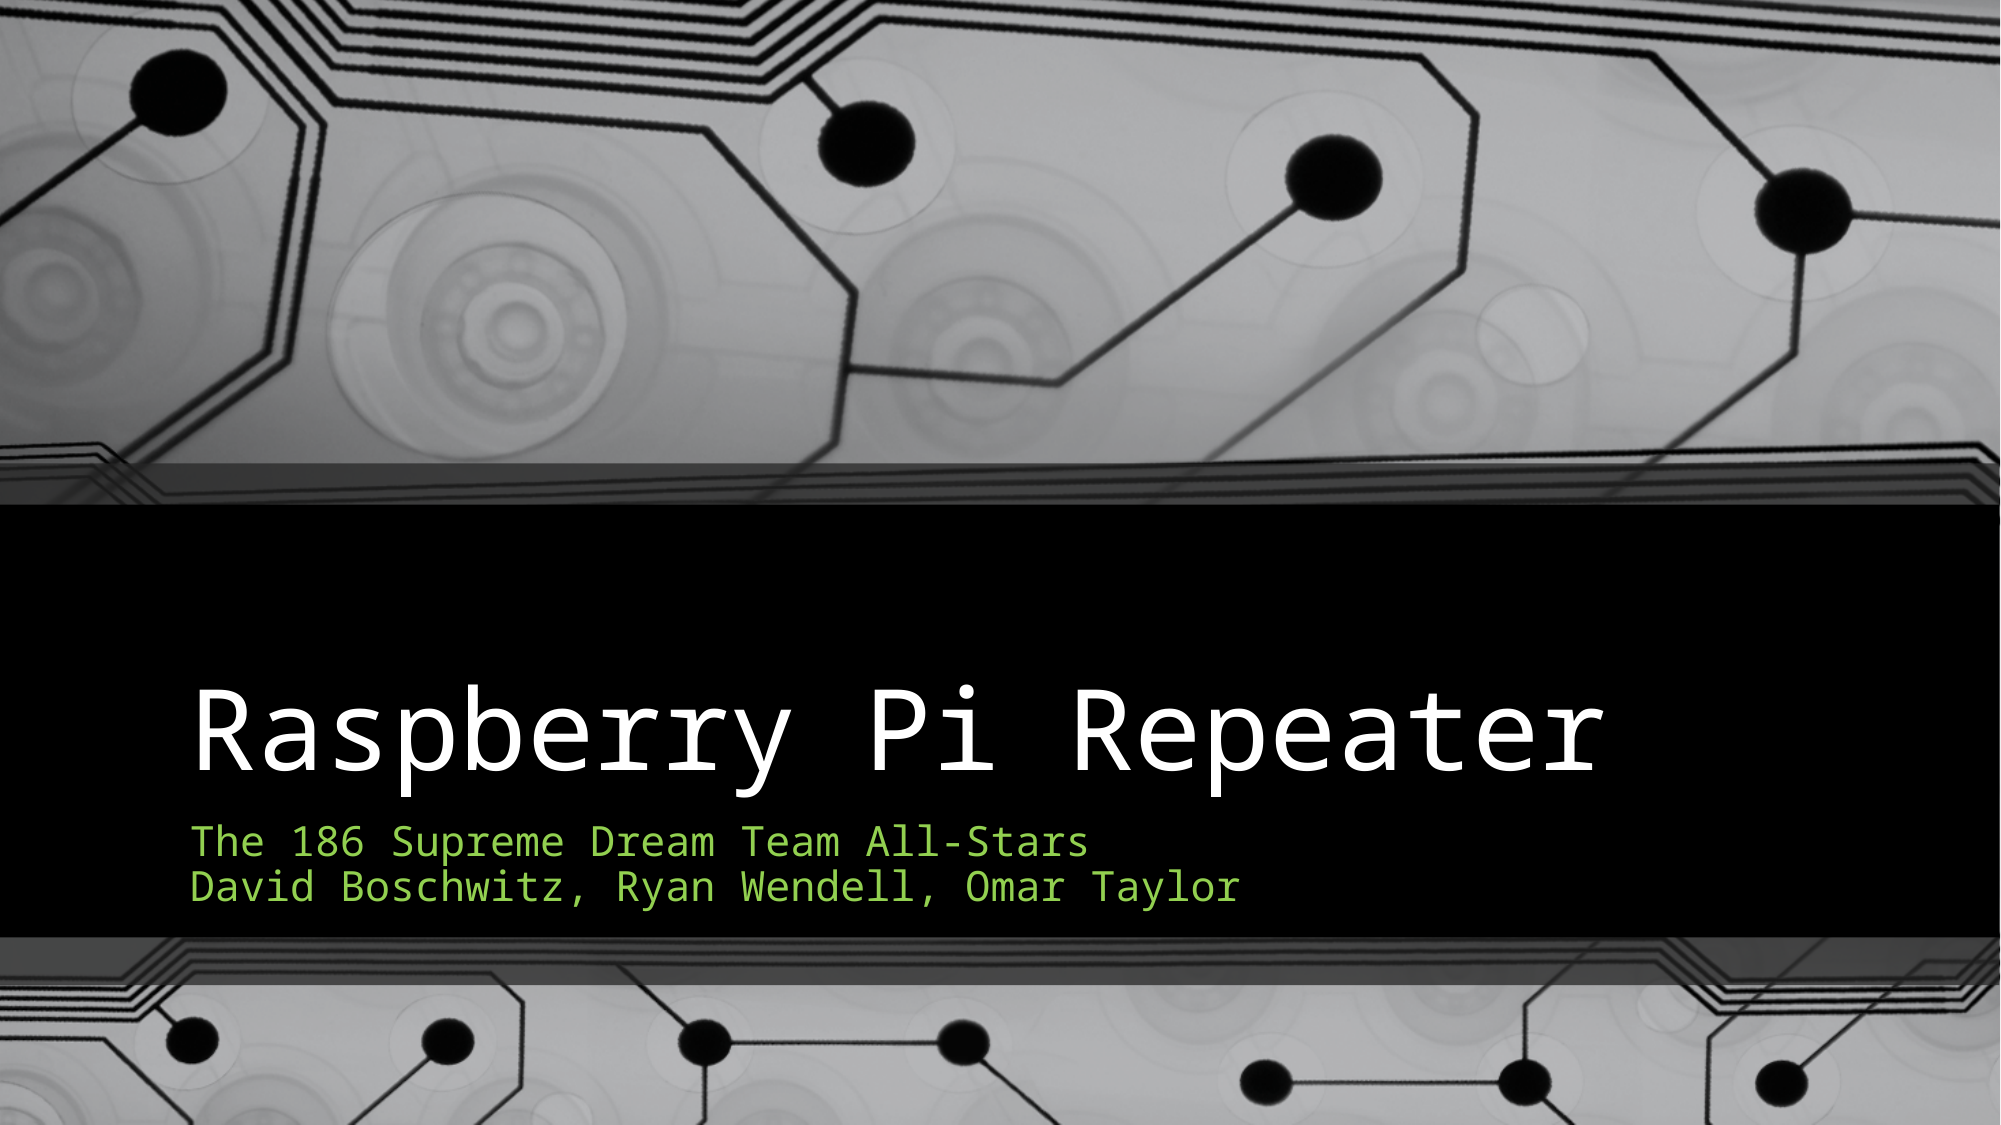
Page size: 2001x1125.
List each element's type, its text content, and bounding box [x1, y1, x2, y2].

picture [0, 0, 2001, 1125]
title Raspberry Pi Repeater [174, 519, 1825, 800]
subtitle The 186 Supreme Dream Team All-Stars David Boschwitz, Ryan Wendell, Omar Taylor [174, 812, 1825, 925]
